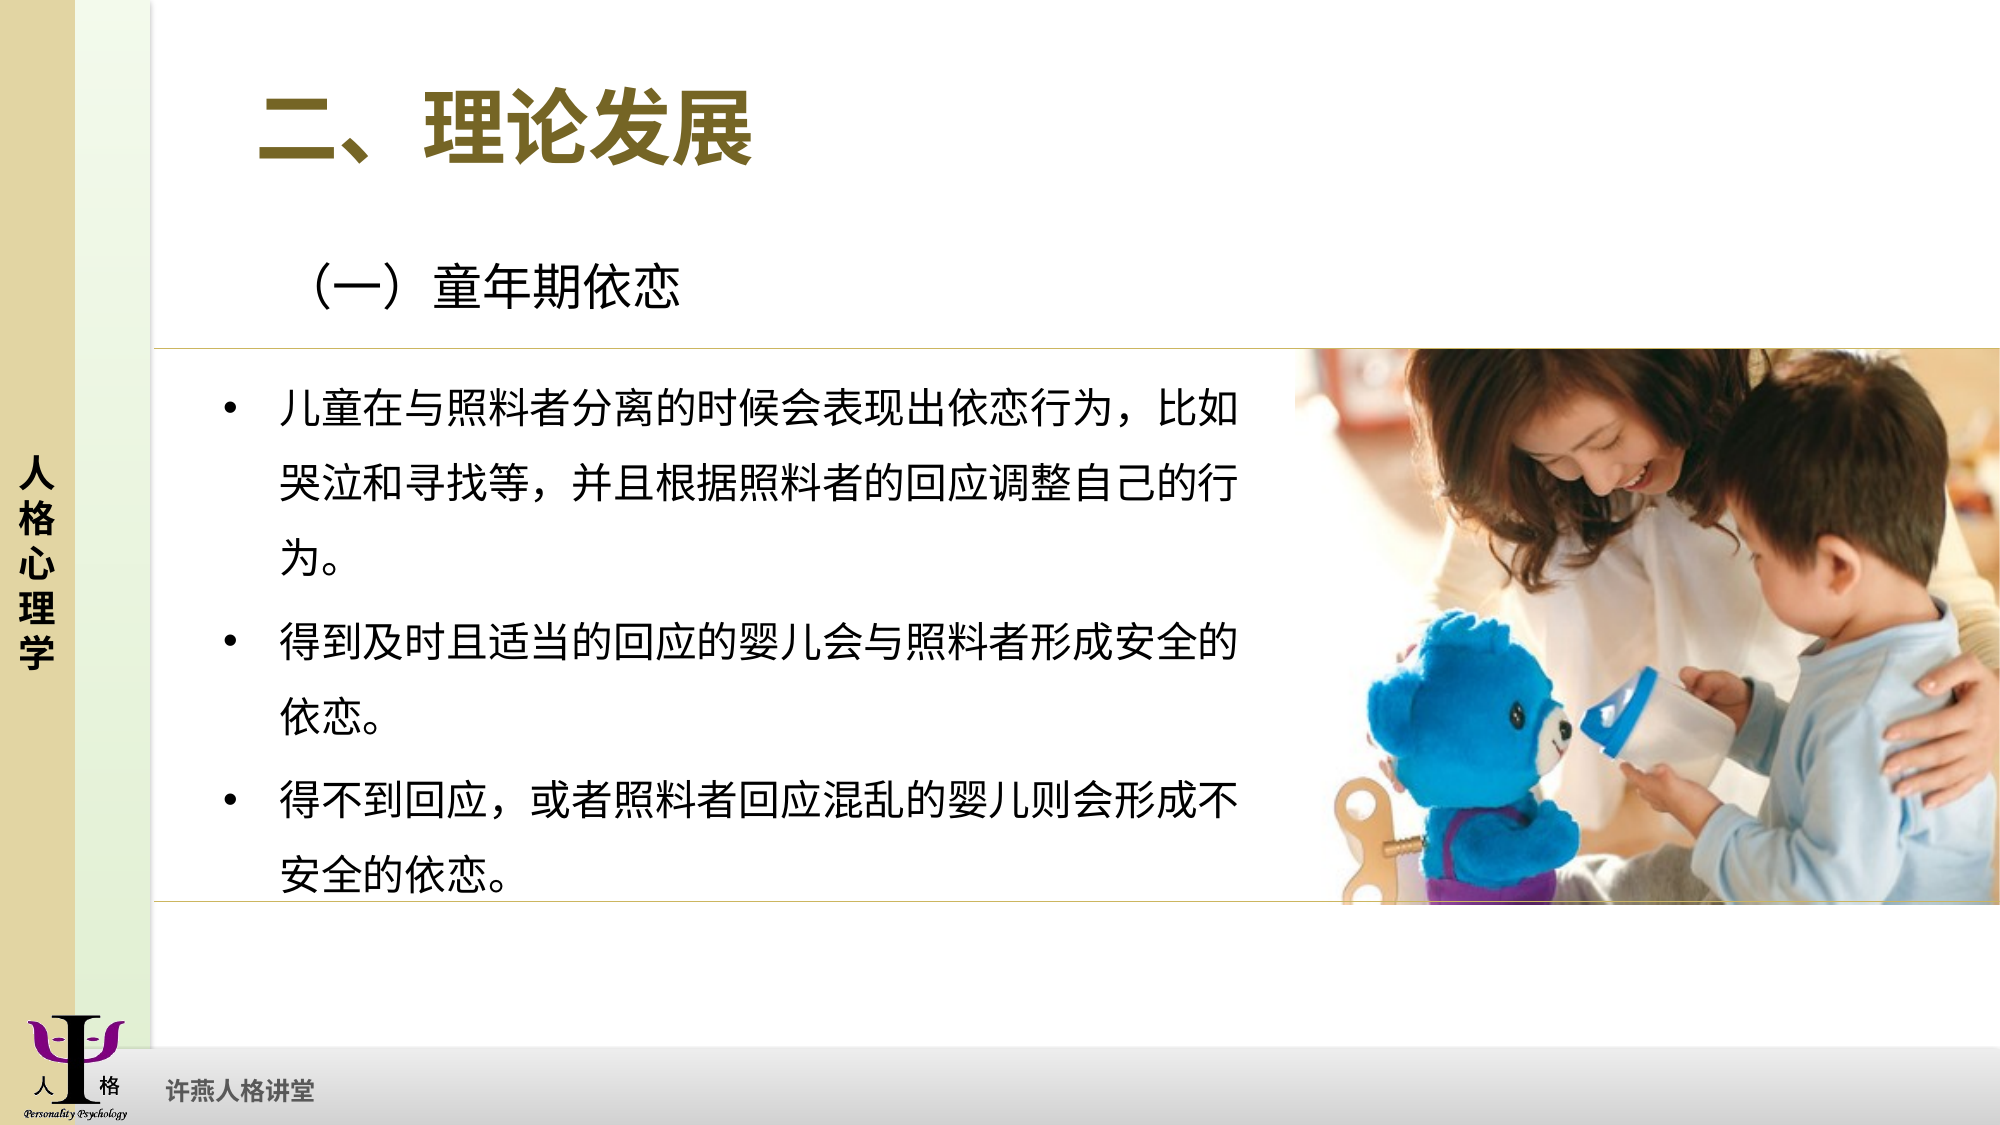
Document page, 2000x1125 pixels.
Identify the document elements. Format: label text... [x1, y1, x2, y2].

title 二、理论发展 [240, 31, 1838, 219]
picture [1294, 349, 2000, 901]
text_box （一）童年期依恋 [267, 218, 1896, 327]
picture [22, 1013, 128, 1121]
picture [1294, 902, 2000, 906]
text_box 儿童在与照料者分离的时候会表现出依恋行为，比如哭泣和寻找等，并且根据照料者的回应调整自己的行为。 得到及时且适当的回应的婴儿会与照料者形成安全的依恋。 得不到回应，或者照料者回应混乱的婴儿则会形成不安全的依恋。 [208, 360, 1263, 900]
